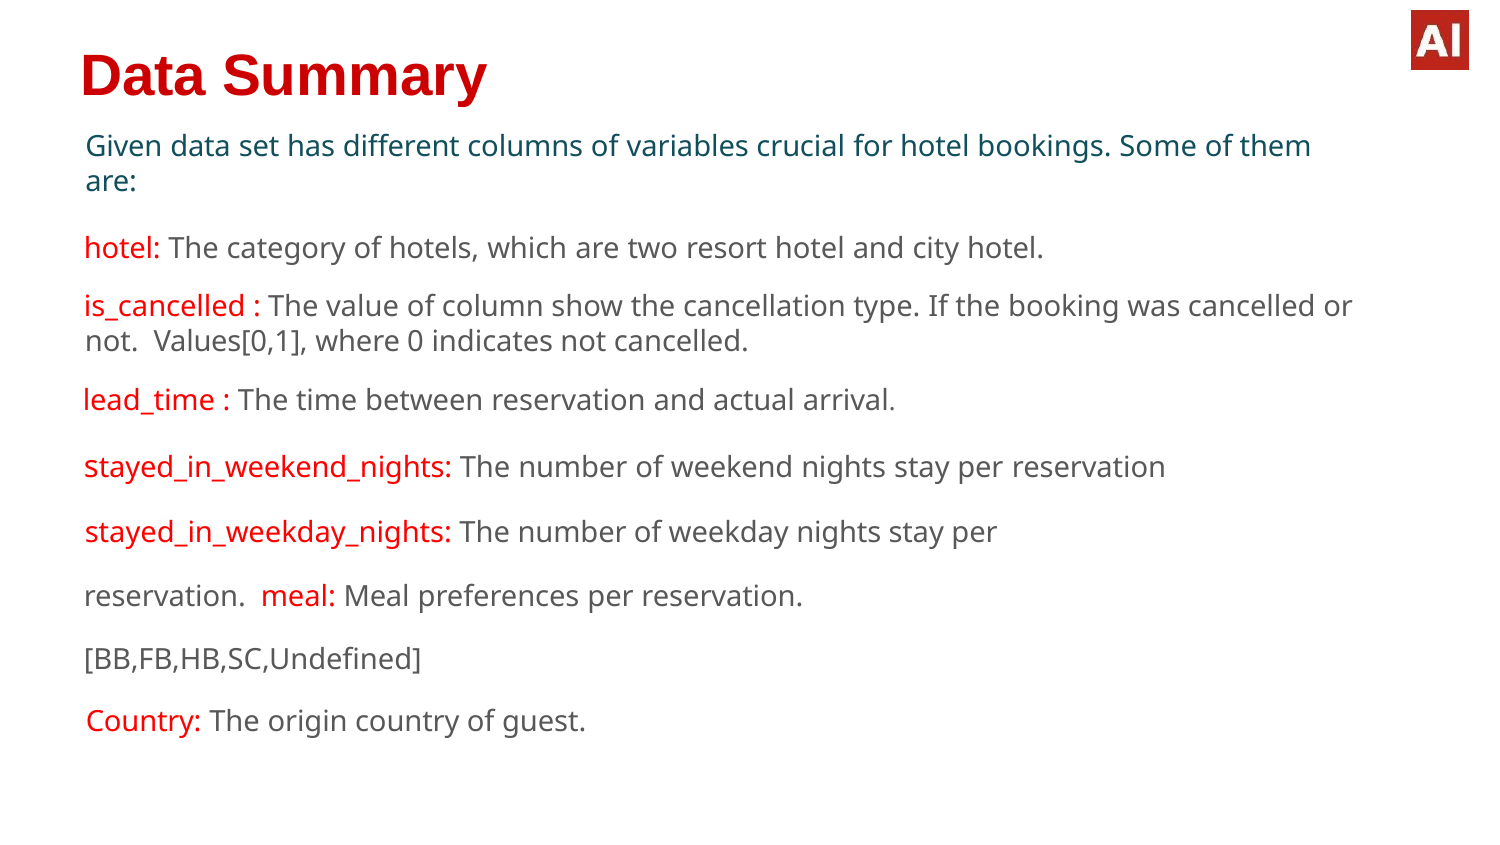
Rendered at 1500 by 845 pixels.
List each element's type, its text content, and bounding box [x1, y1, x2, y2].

title Data Summary [78, 34, 491, 178]
picture [1411, 10, 1469, 70]
text_box Given data set has different columns of variables crucial for hotel bookings. Some of them are: hotel: The category of hotels, which are two resort hotel and city hotel. is_cancelled : The value of column show the cancellation type. If the booking was cancelled or not. Values[0,1], where 0 indicates not cancelled. lead_time : The time between reservation and actual arrival. stayed_in_weekend_nights: The number of weekend nights stay per reservation stayed_in_weekday_nights: The number of weekday nights stay per reservation. meal: Meal preferences per reservation.[BB,FB,HB,SC,Undefined] Country: The origin country of guest. [81, 125, 1356, 738]
